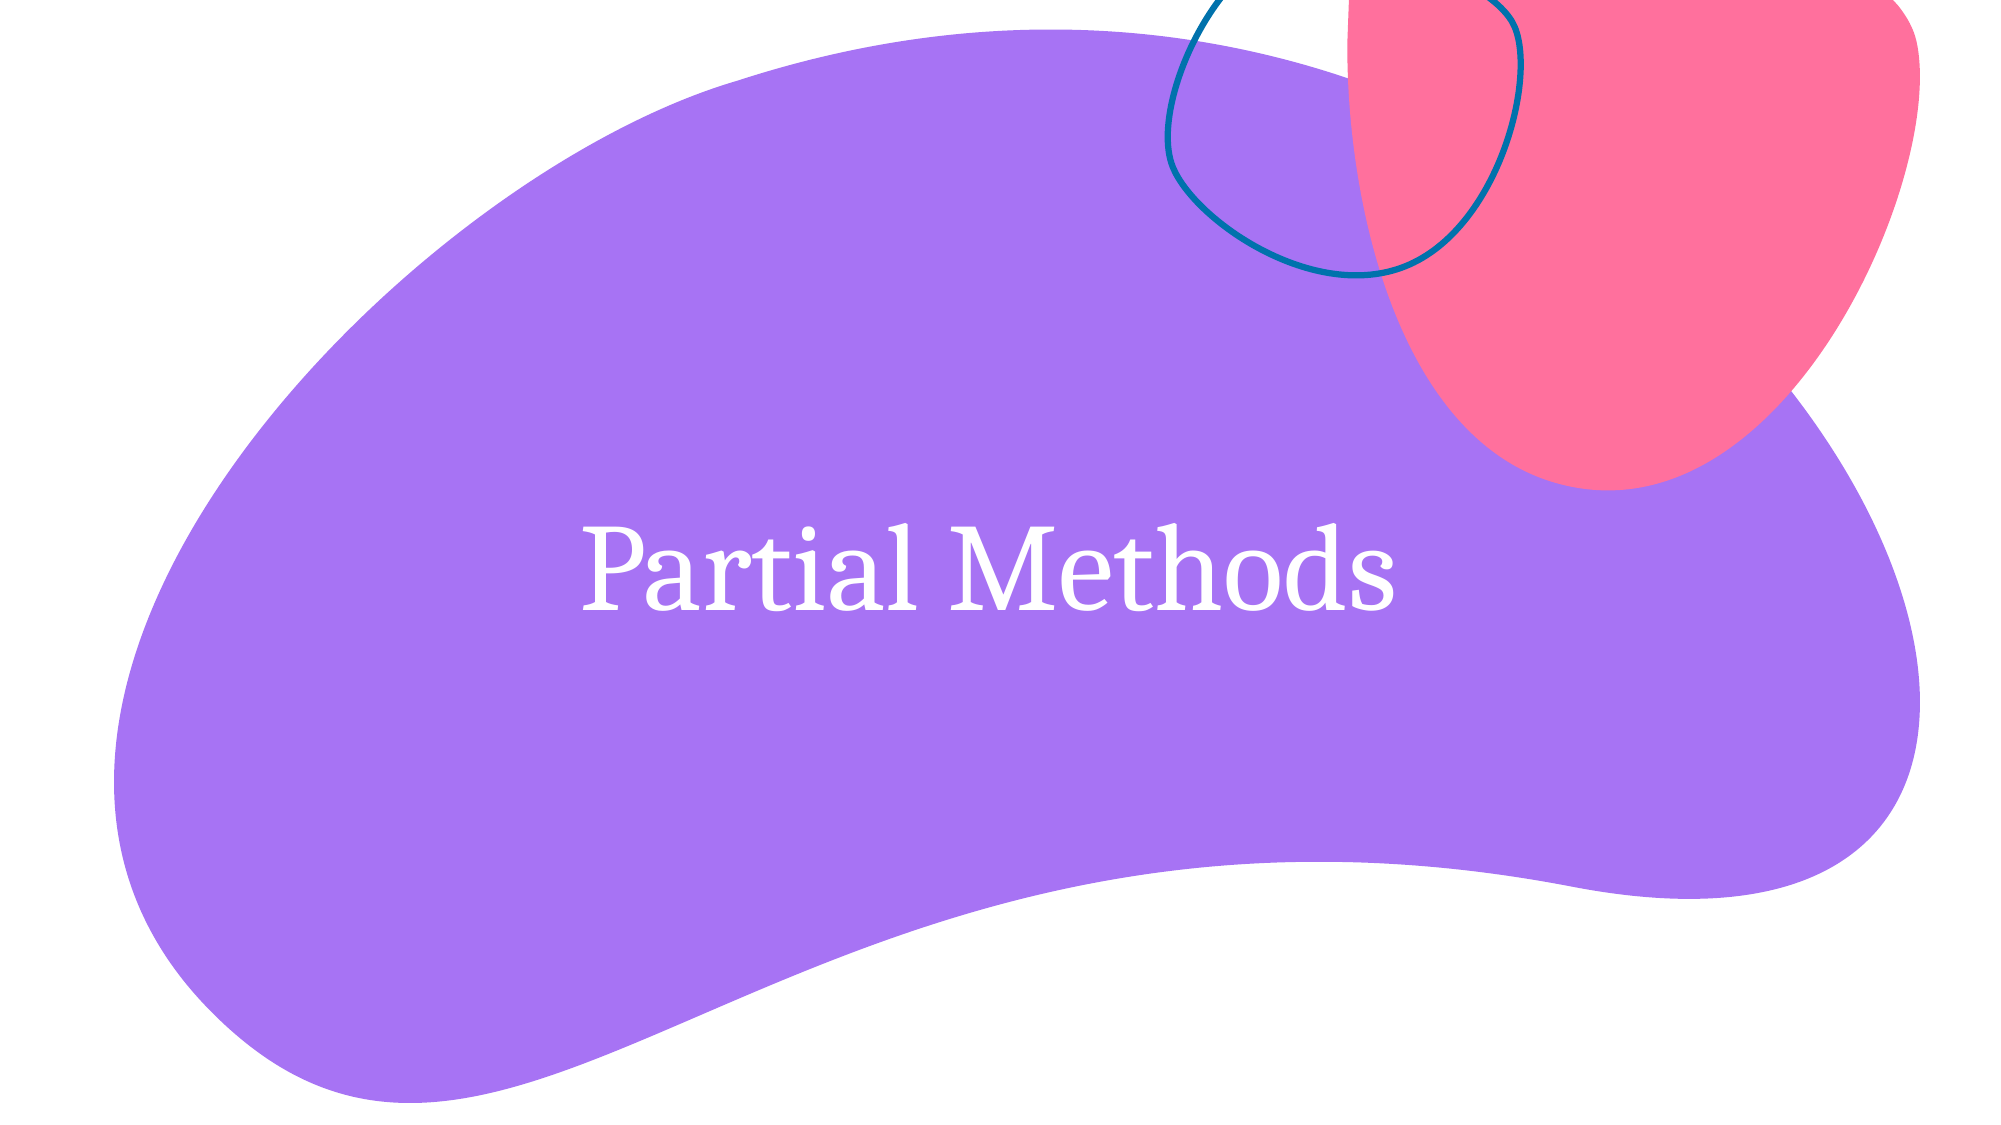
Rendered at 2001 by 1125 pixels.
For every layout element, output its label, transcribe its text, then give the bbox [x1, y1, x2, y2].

title Partial Methods [197, 477, 1836, 696]
